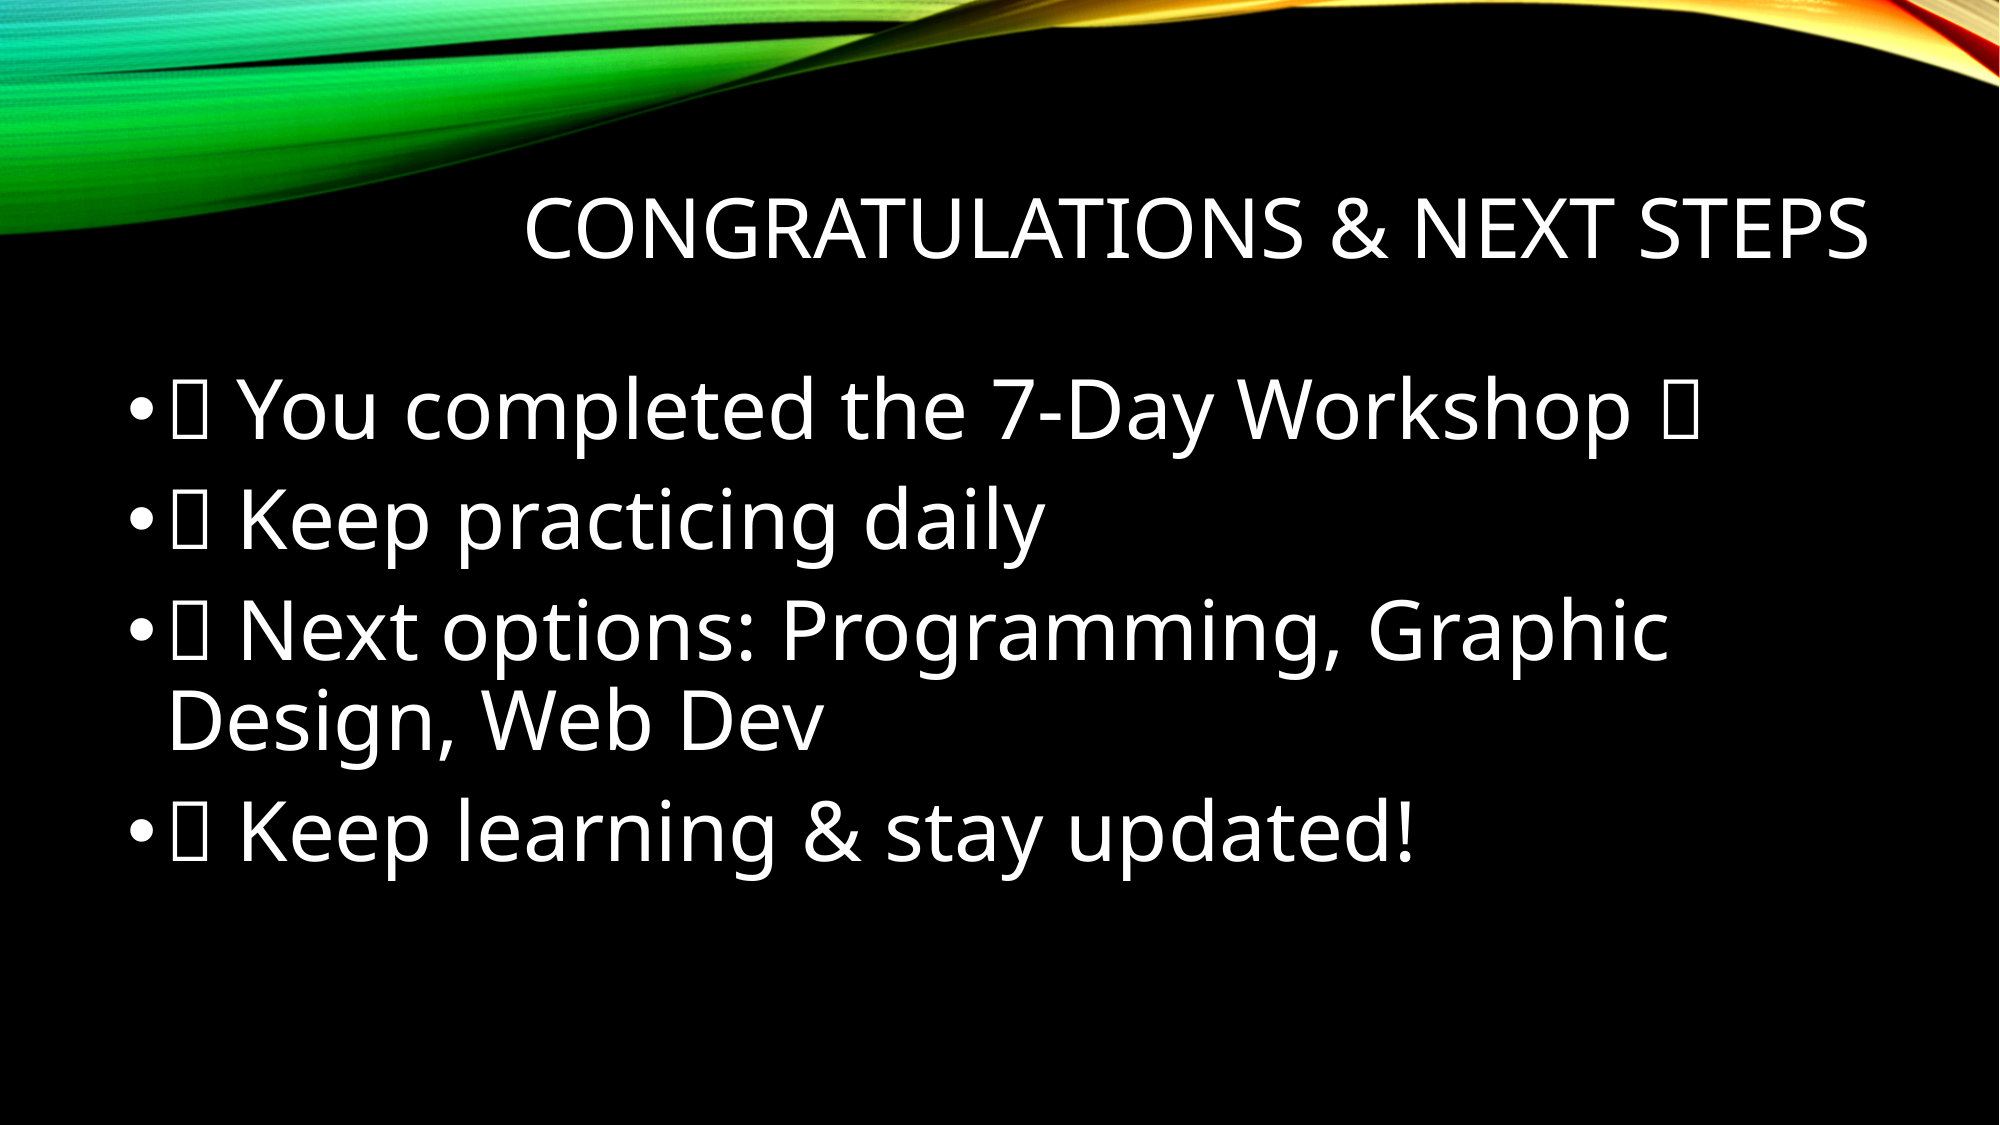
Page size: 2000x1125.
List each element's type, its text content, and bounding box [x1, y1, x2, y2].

list ✅ You completed the 7-Day Workshop 🎉 ✅ Keep practicing daily ✅ Next options: Programming, Graphic Design, Web Dev ✅ Keep learning & stay updated! [112, 360, 1887, 1021]
title Congratulations & Next Steps [474, 125, 1887, 338]
picture [0, 0, 2000, 237]
